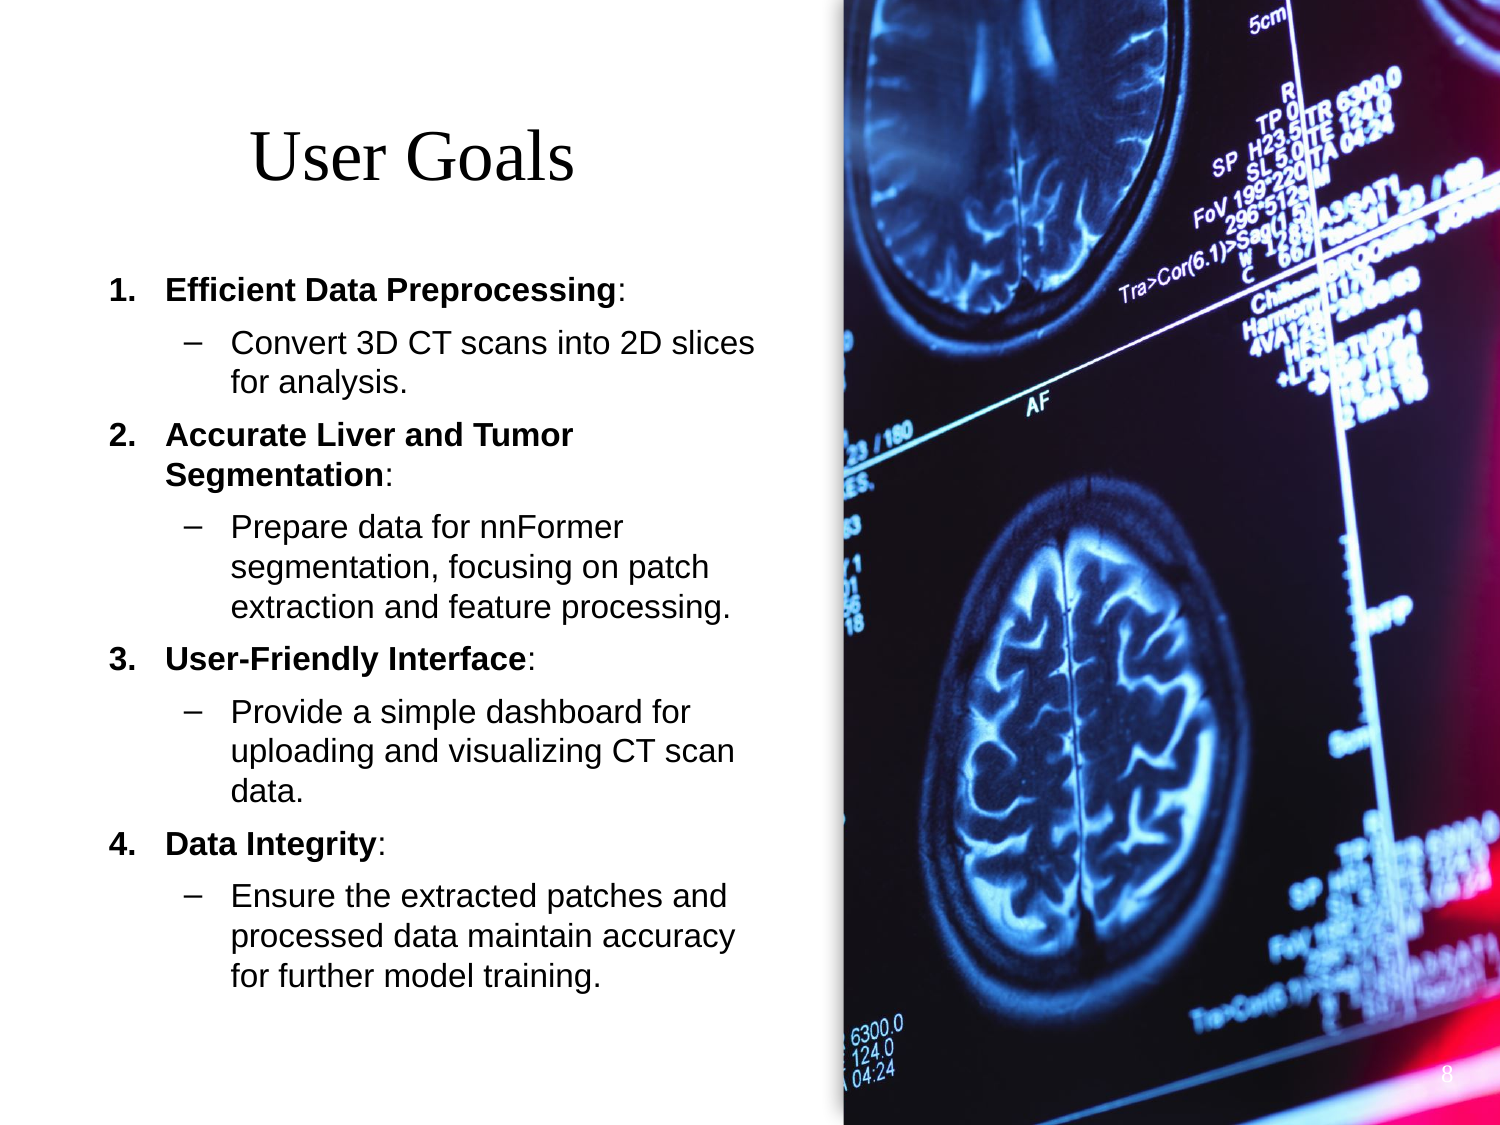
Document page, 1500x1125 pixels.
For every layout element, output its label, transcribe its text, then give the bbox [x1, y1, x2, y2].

title User Goals [93, 82, 750, 219]
list Efficient Data Preprocessing: Convert 3D CT scans into 2D slices for analysis. Accurate Liver and Tumor Segmentation: Prepare data for nnFormer segmentation, focusing on patch extraction and feature processing. User-Friendly Interface: Provide a simple dashboard for uploading and visualizing CT scan data. Data Integrity: Ensure the extracted patches and processed data maintain accuracy for further model training. [93, 219, 788, 1043]
text_box [0, 0, 837, 1125]
picture [843, 0, 1500, 1125]
